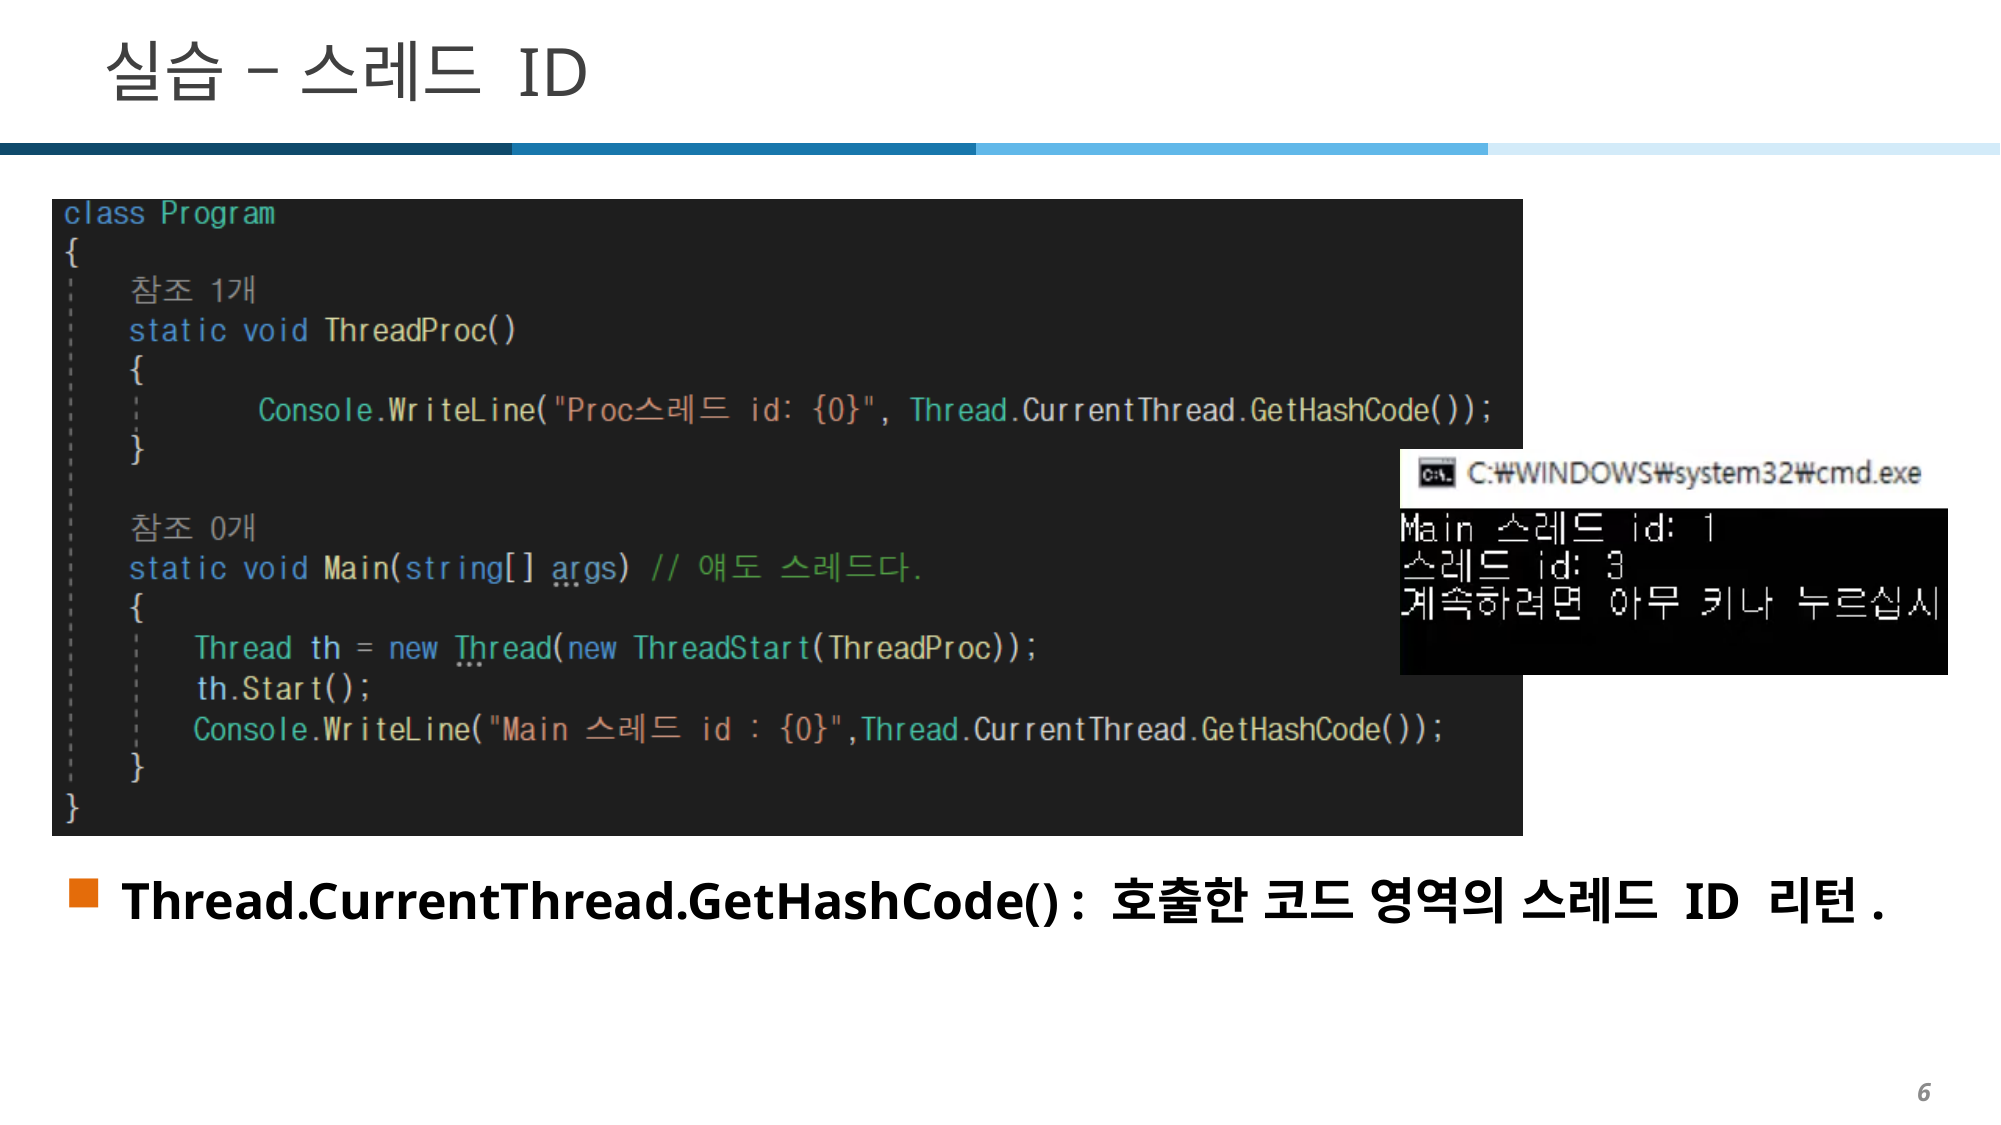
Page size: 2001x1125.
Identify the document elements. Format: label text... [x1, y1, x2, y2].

list Thread.CurrentThread.GetHashCode() : 호출한 코드 영역의 스레드 ID 리턴. [49, 849, 2000, 1083]
title 실습 – 스레드 ID [88, 18, 1920, 122]
picture [51, 199, 1949, 837]
